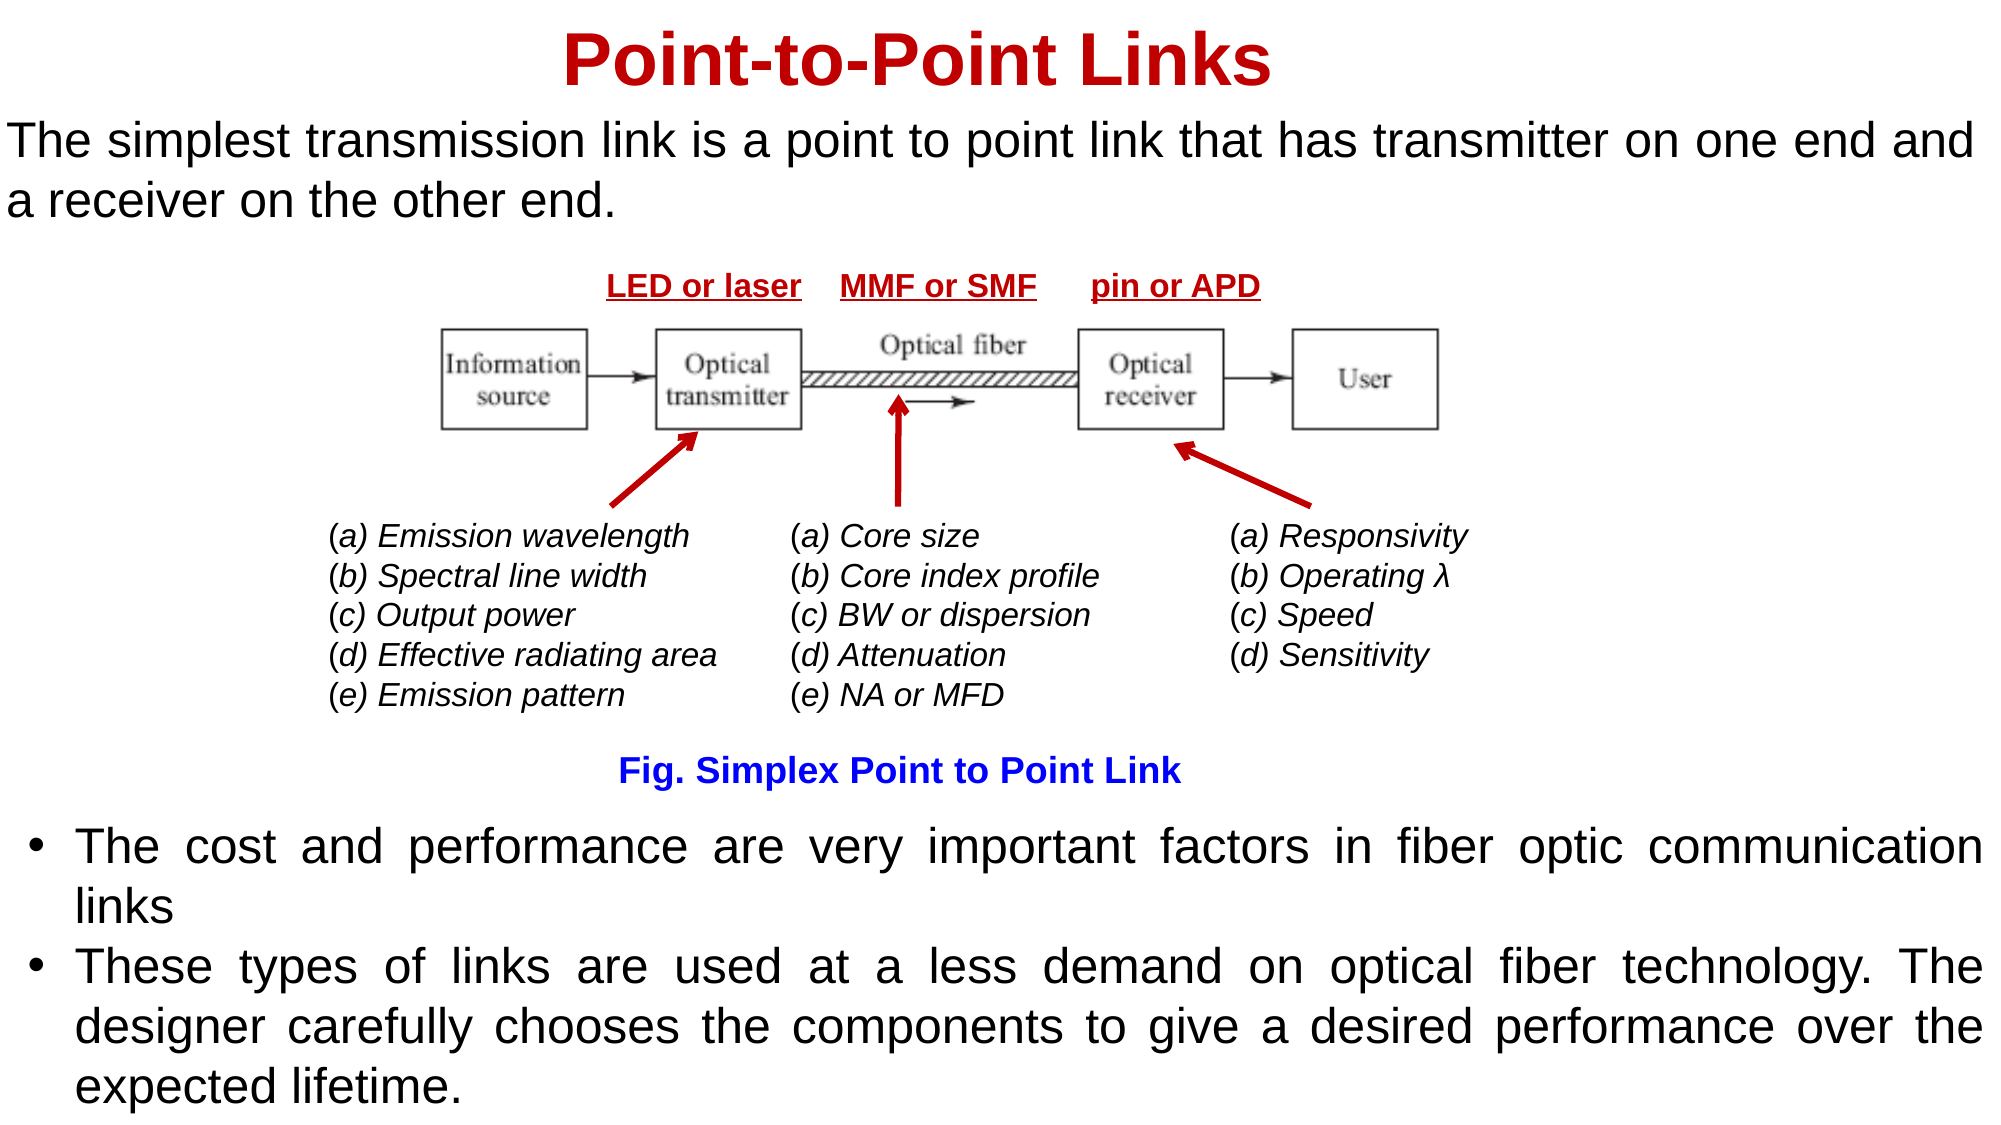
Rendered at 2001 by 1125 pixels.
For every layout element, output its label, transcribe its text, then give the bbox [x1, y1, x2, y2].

text_box Fig. Simplex Point to Point Link [603, 738, 1198, 799]
text_box The cost and performance are very important factors in fiber optic communication links These types of links are used at a less demand on optical fiber technology. The designer carefully chooses the components to give a desired performance over the expected lifetime. [12, 806, 2000, 1122]
text_box Point-to-Point Links [548, 3, 1290, 99]
text_box The simplest transmission link is a point to point link that has transmitter on one end and a receiver on the other end. [0, 99, 1992, 235]
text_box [310, 256, 1487, 724]
